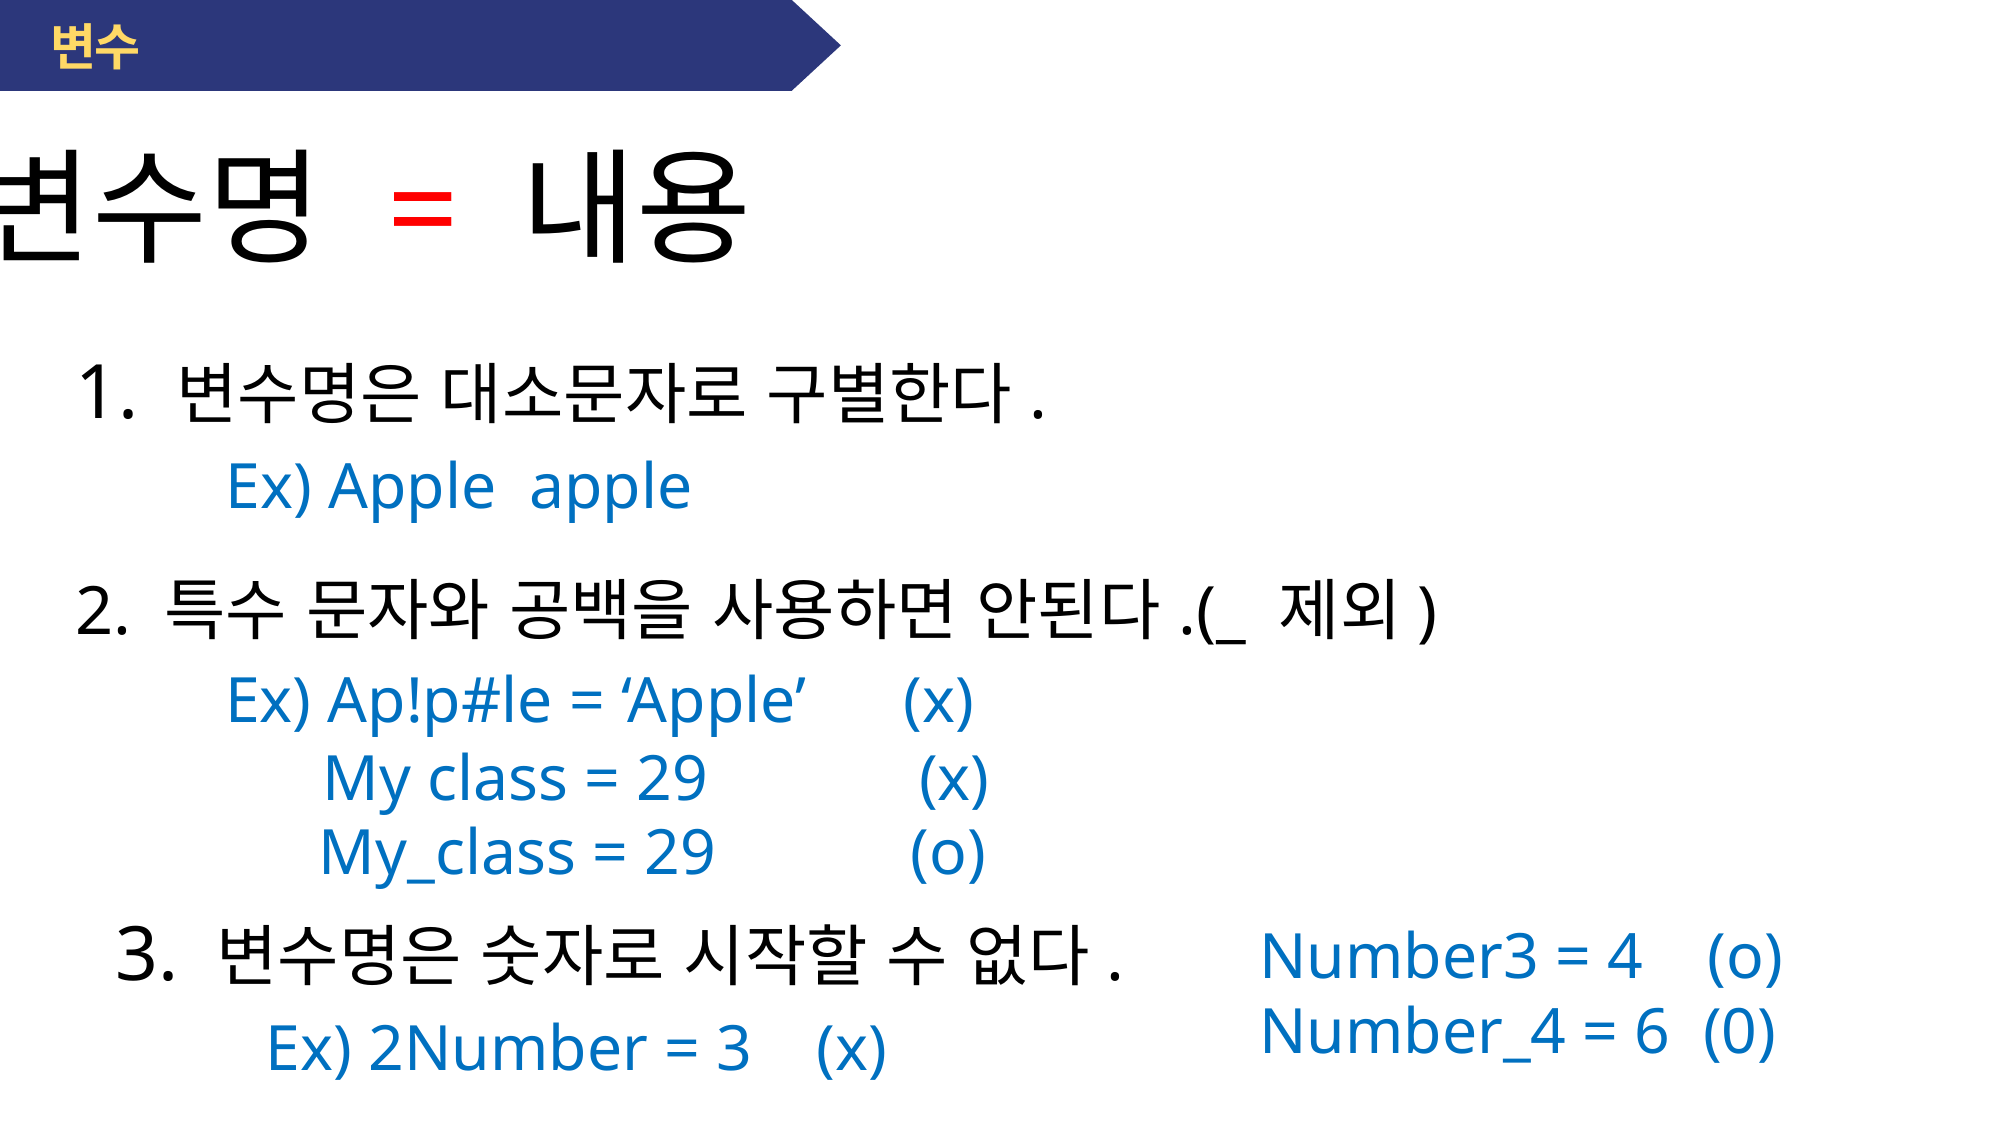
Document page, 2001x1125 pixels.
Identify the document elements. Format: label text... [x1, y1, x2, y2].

text_box Number3 = 4 (o) Number_4 = 6 (0) [1244, 908, 1799, 1074]
text_box 3. 변수명은 숫자로 시작할 수 없다. Ex) 2Number = 3 (x) [100, 898, 1140, 1094]
text_box 변수명 = 내용 [0, 121, 767, 287]
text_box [0, 0, 1097, 91]
text_box 2. 특수 문자와 공백을 사용하면 안된다.(_ 제외) Ex) Ap!p#le = ‘Apple’ (x) My class = 29 (x) My_class = 29 (o) [60, 560, 1453, 895]
